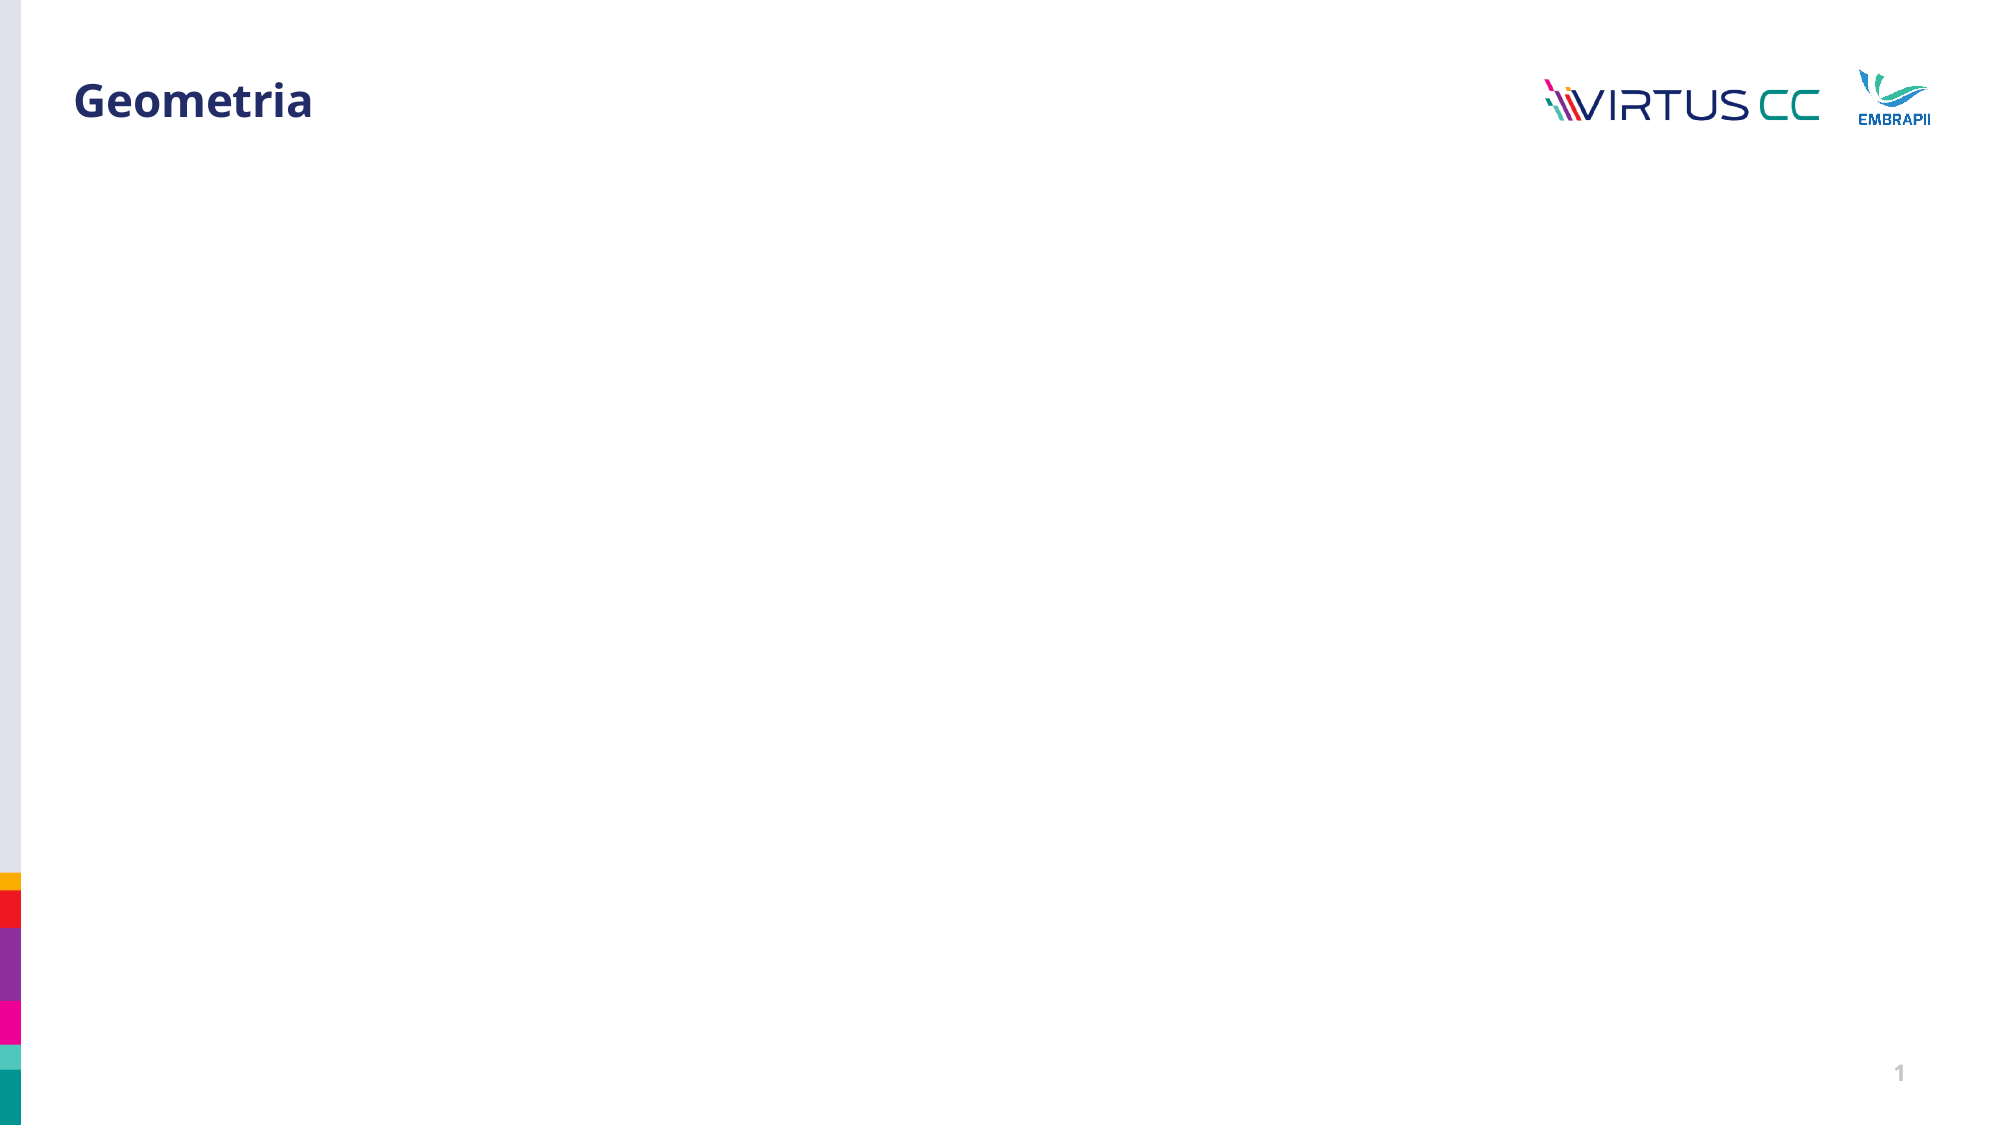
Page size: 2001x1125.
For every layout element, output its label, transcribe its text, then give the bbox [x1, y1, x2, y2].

picture [0, 0, 21, 1125]
text_box 1 [1891, 1056, 1912, 1087]
picture [1543, 78, 1820, 121]
title Geometria [71, 69, 343, 260]
picture [1859, 68, 1931, 125]
